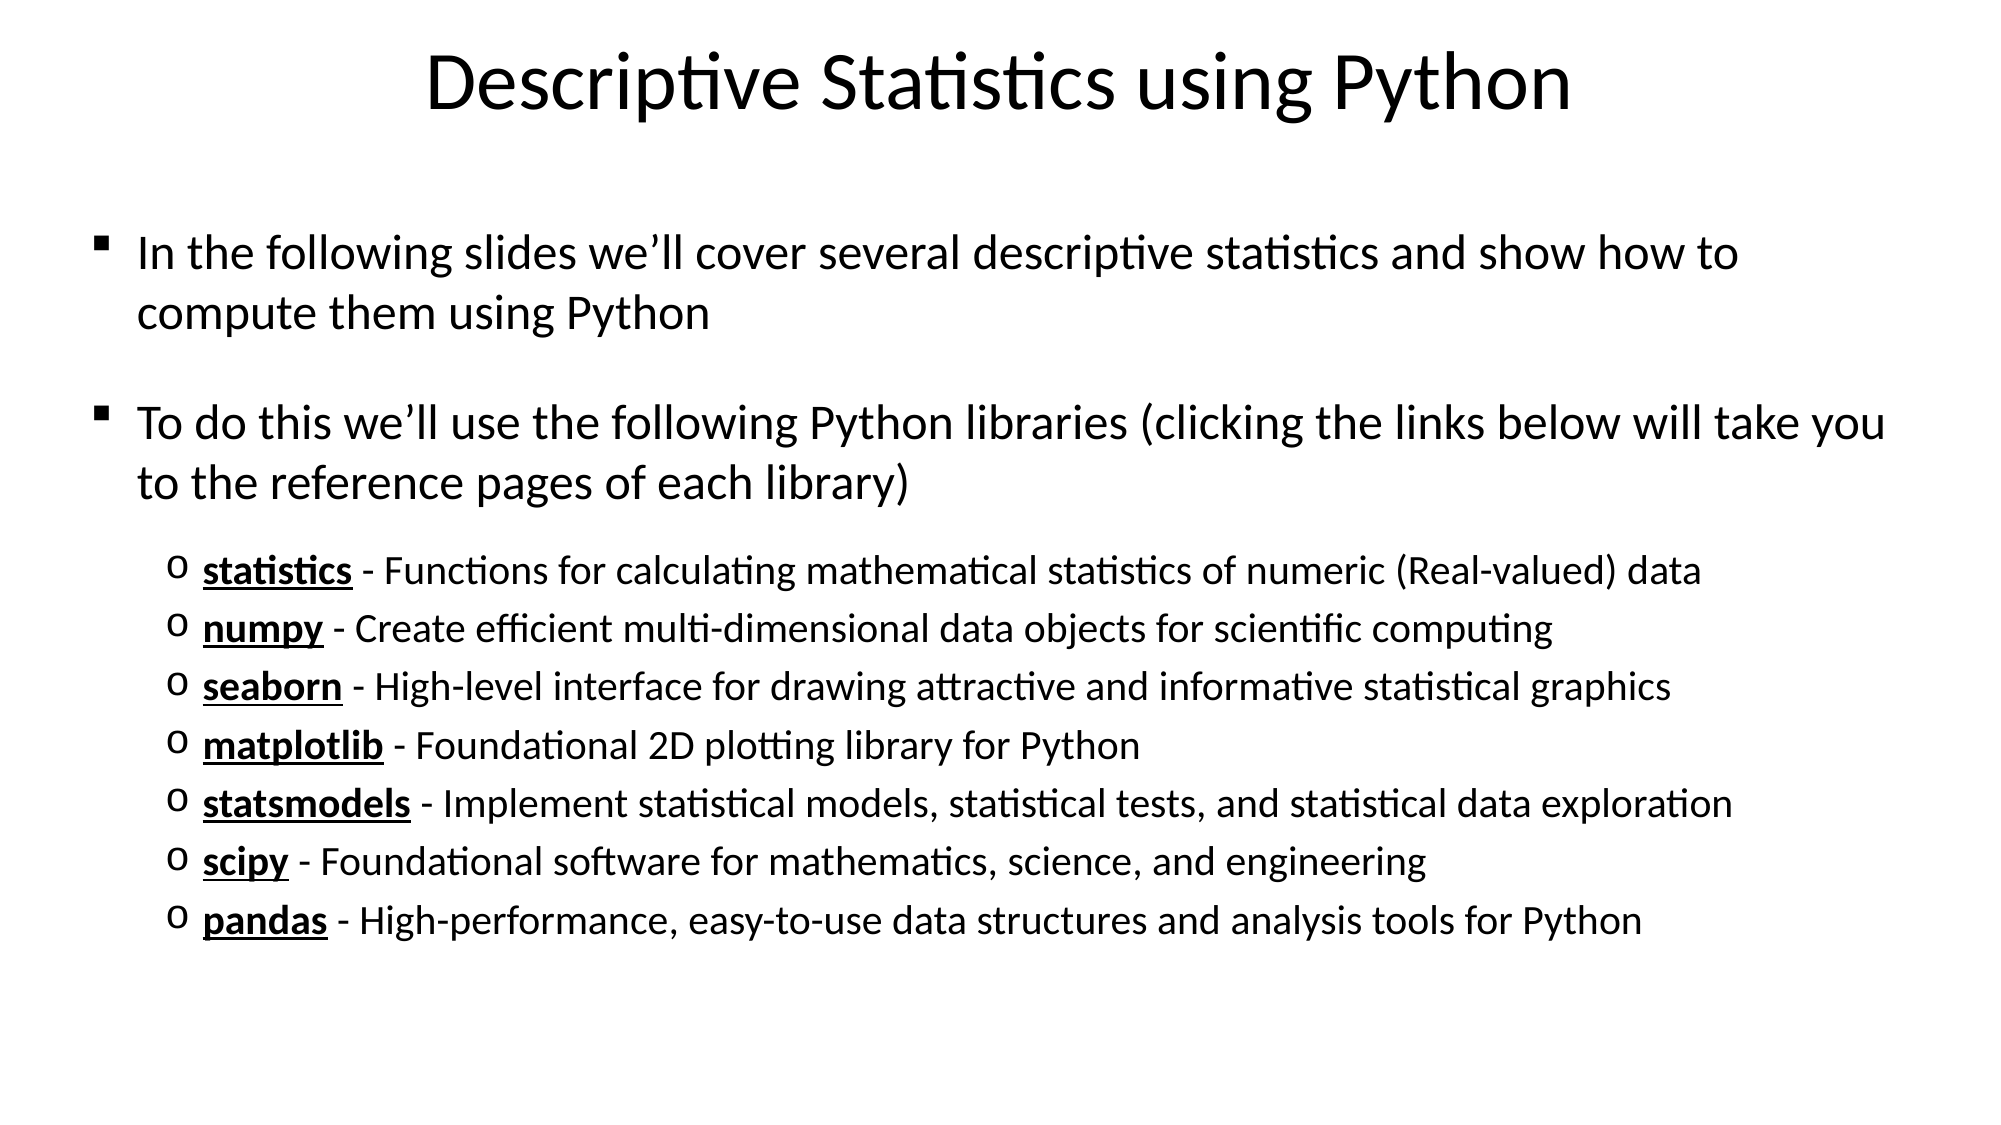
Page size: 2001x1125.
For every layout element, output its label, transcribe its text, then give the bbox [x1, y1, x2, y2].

list In the following slides we’ll cover several descriptive statistics and show how to compute them using Python To do this we’ll use the following Python libraries (clicking the links below will take you to the reference pages of each library) statistics - Functions for calculating mathematical statistics of numeric (Real-valued) data numpy - Create efficient multi-dimensional data objects for scientific computing seaborn - High-level interface for drawing attractive and informative statistical graphics matplotlib - Foundational 2D plotting library for Python statsmodels - Implement statistical models, statistical tests, and statistical data exploration scipy - Foundational software for mathematics, science, and engineering pandas - High-performance, easy-to-use data structures and analysis tools for Python [0, 211, 1917, 1005]
title Descriptive Statistics using Python [0, 0, 2000, 152]
